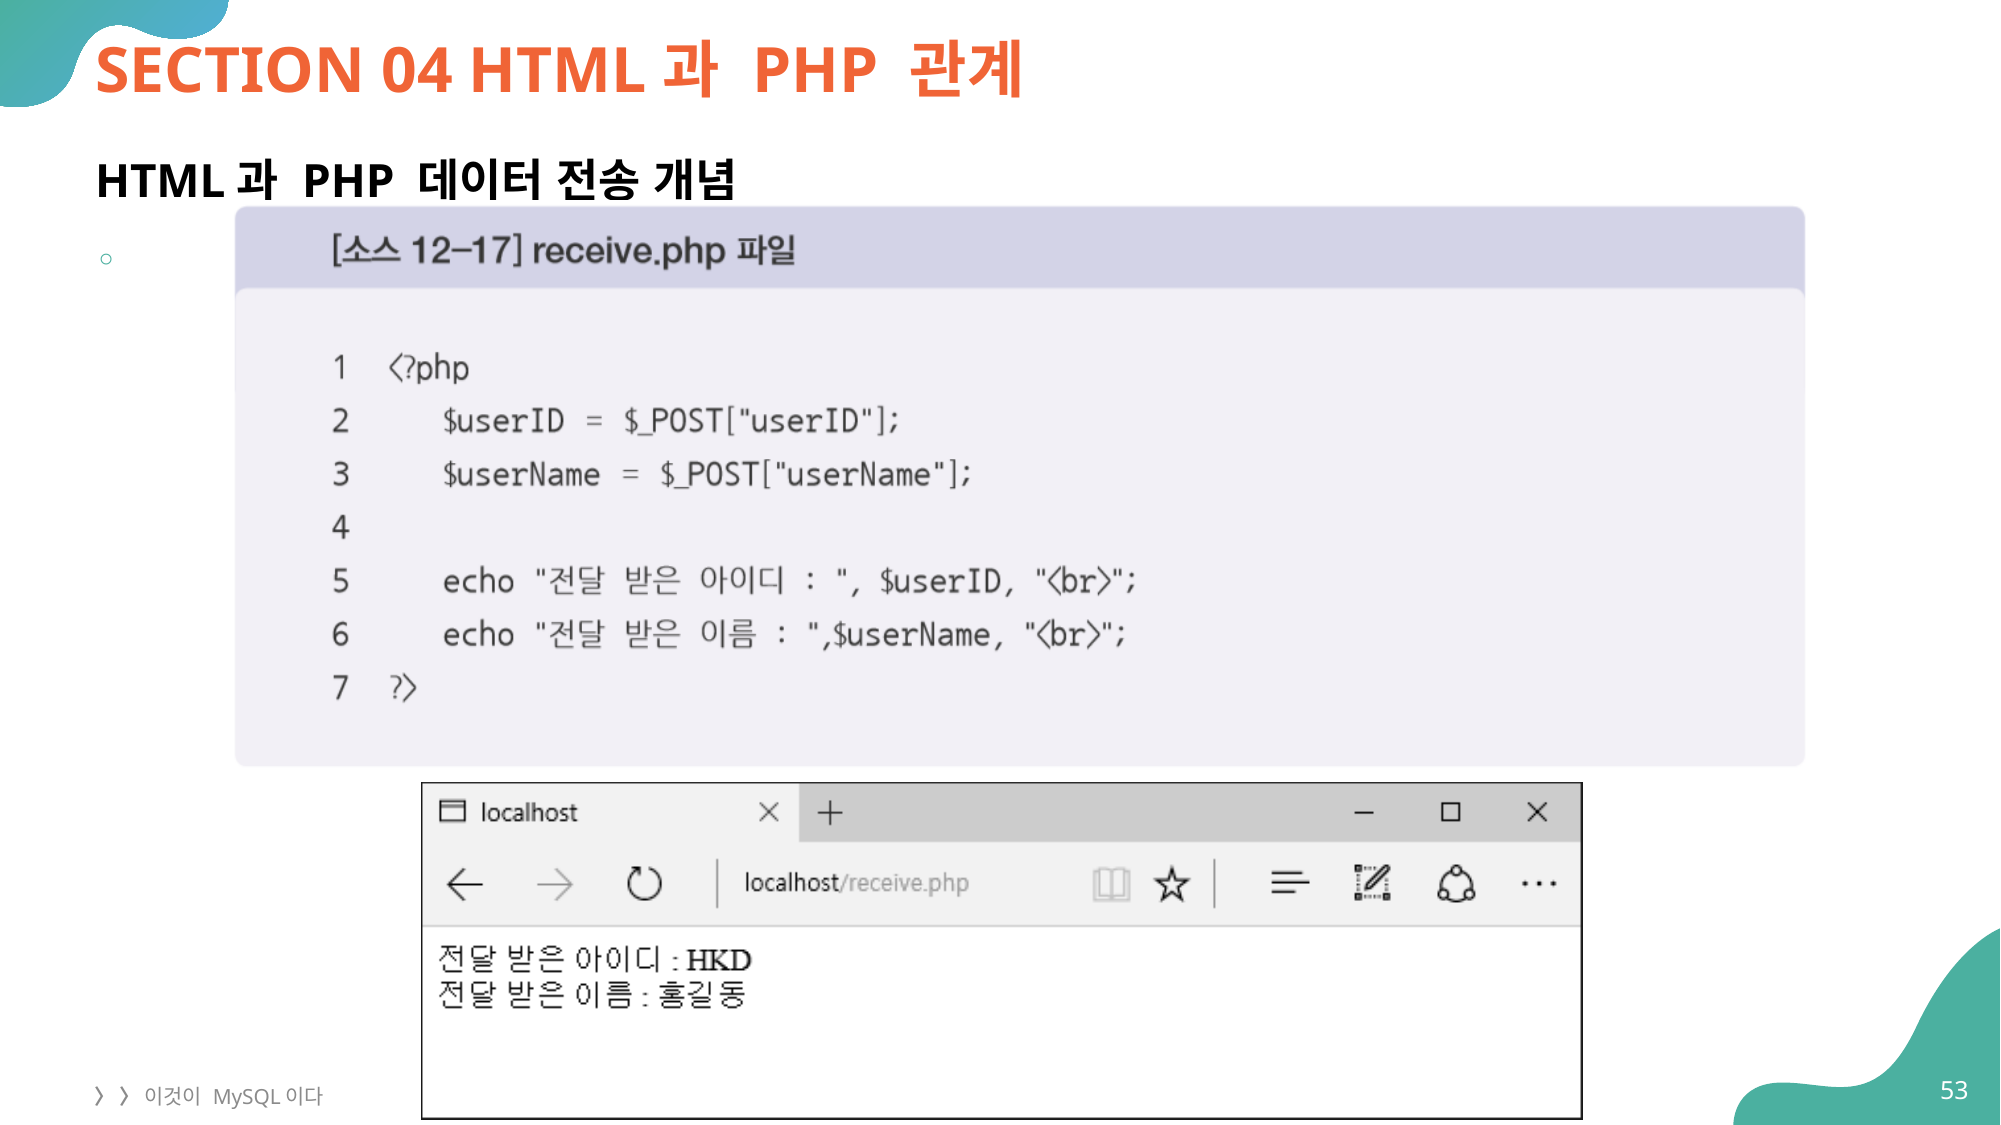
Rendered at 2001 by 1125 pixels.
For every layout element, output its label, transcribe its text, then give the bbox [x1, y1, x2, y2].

picture [420, 782, 1583, 1120]
footer 〉 〉 이것이 MySQL이다 [79, 1078, 420, 1114]
list HTML과 PHP 데이터 전송 개념 [79, 133, 1931, 1062]
title SECTION 04 HTML과 PHP 관계 [79, 17, 1931, 128]
picture [227, 200, 1812, 773]
slide_number 53 [1917, 1061, 1984, 1122]
